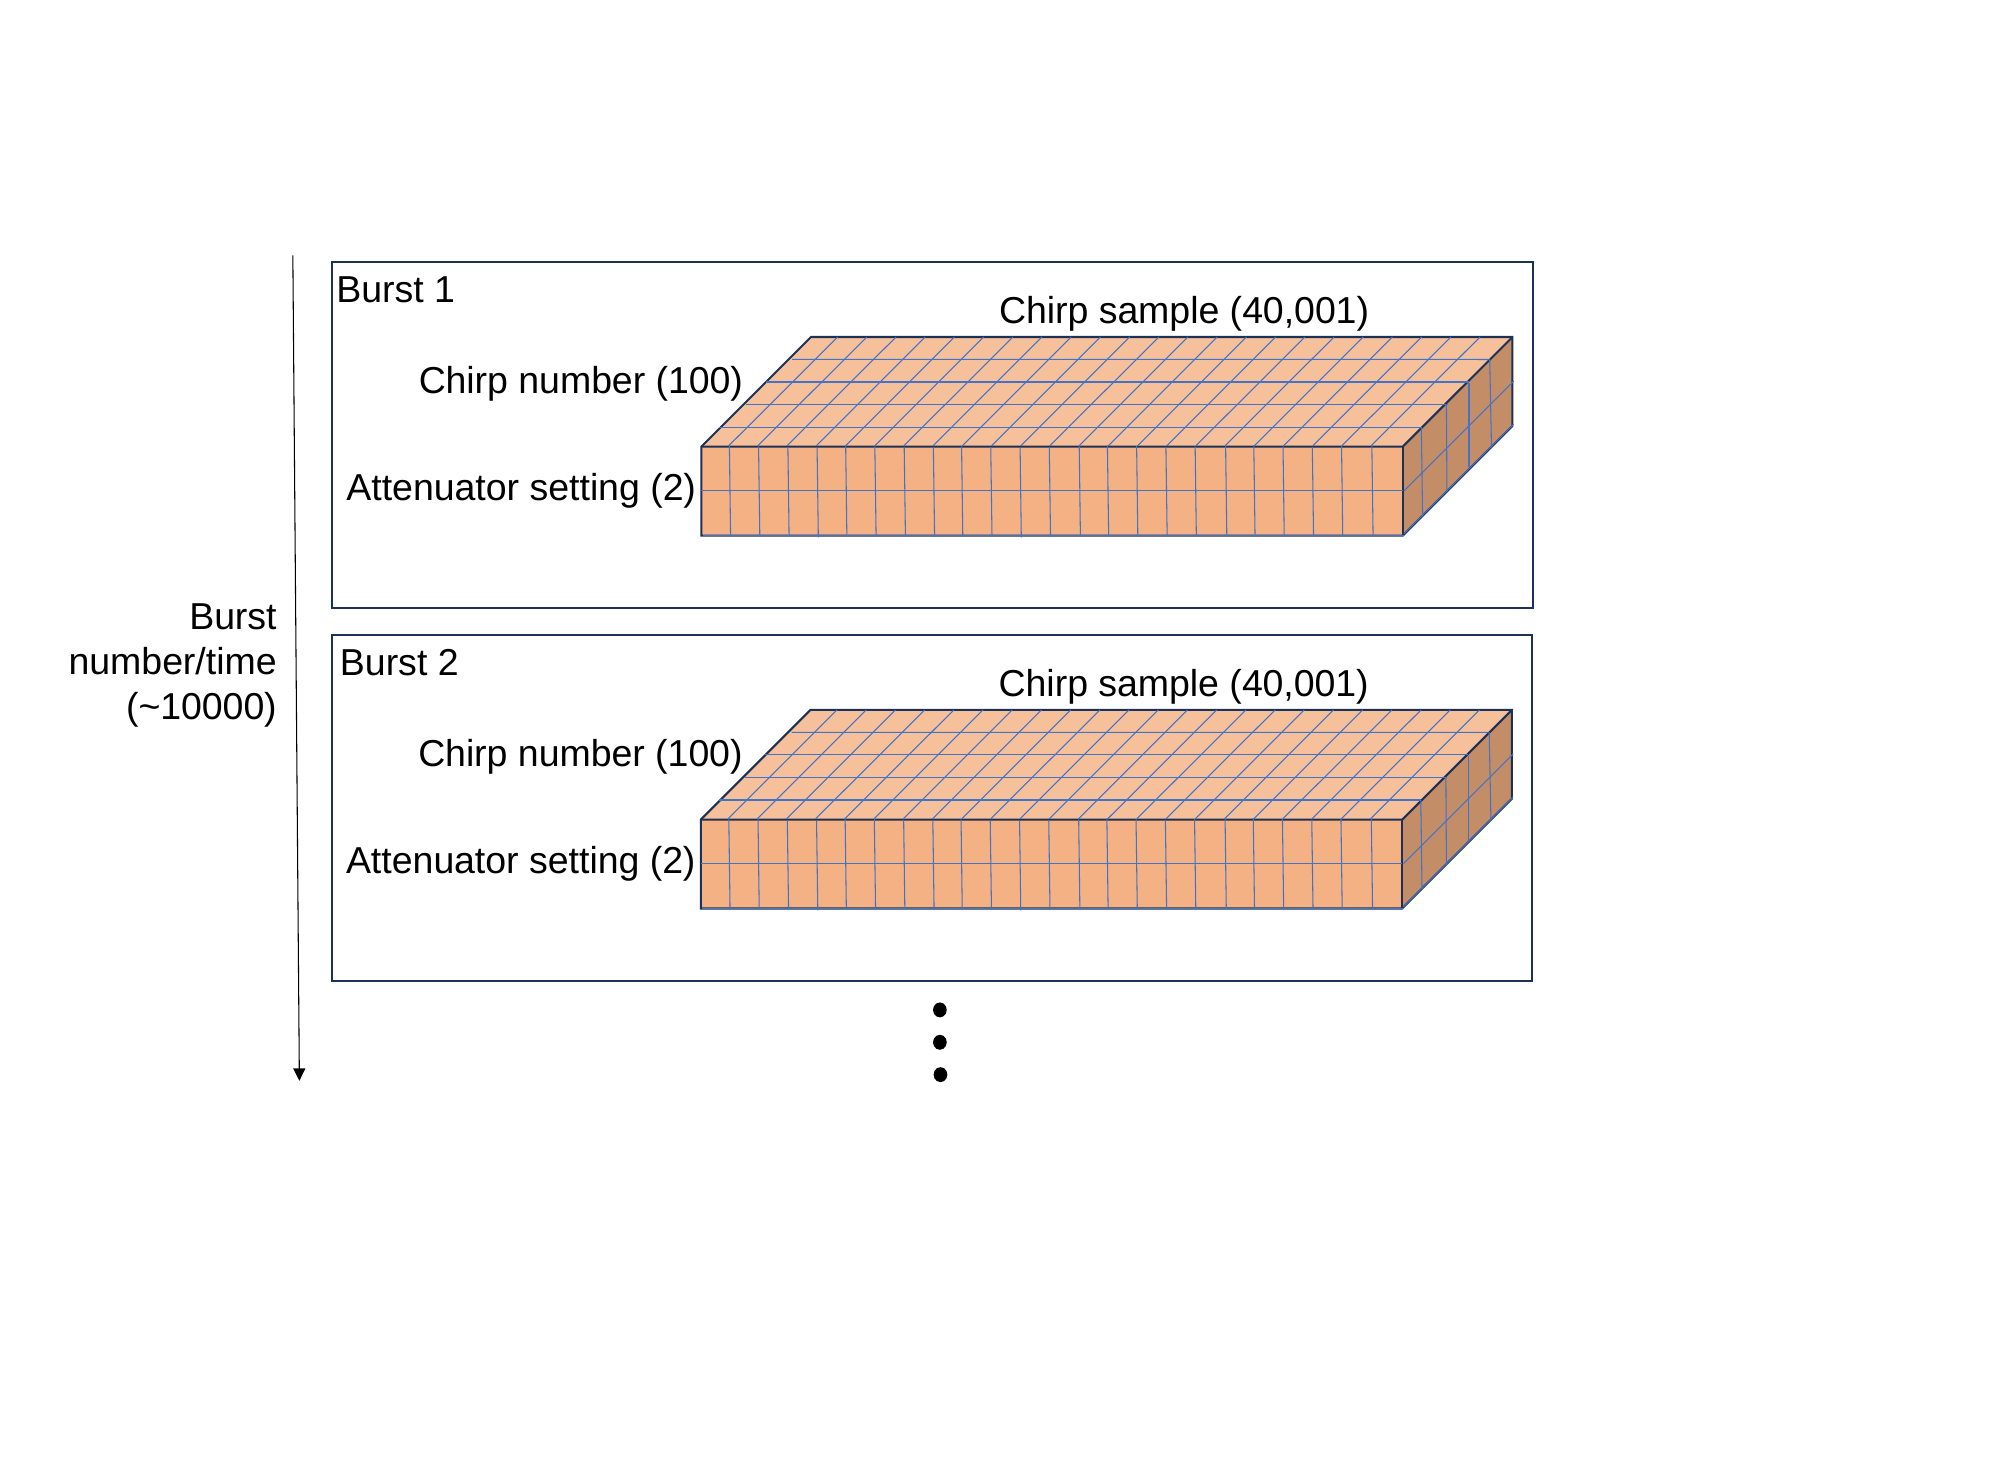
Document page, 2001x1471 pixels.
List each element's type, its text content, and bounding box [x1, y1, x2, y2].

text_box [1224, 709, 1253, 819]
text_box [1079, 337, 1108, 446]
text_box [1136, 709, 1166, 819]
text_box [1253, 709, 1282, 819]
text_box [874, 709, 903, 819]
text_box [1403, 864, 1513, 907]
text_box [961, 709, 990, 819]
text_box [1283, 337, 1312, 446]
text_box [1312, 337, 1341, 446]
text_box [933, 1067, 948, 1083]
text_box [903, 709, 932, 819]
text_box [1107, 709, 1136, 819]
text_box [1195, 337, 1225, 446]
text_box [1078, 709, 1107, 819]
text_box [331, 261, 1534, 609]
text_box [1370, 709, 1480, 819]
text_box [757, 337, 787, 446]
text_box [1282, 709, 1312, 819]
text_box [1166, 709, 1195, 819]
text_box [932, 709, 961, 819]
text_box Burst number/time (~10000) [43, 584, 292, 735]
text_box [757, 709, 786, 819]
text_box Burst 2 [325, 630, 476, 690]
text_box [990, 709, 1020, 819]
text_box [786, 709, 815, 819]
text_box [933, 337, 962, 446]
text_box [933, 1034, 947, 1050]
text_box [292, 255, 300, 1081]
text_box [845, 337, 874, 446]
text_box [933, 1002, 947, 1018]
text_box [1049, 709, 1078, 819]
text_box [903, 337, 933, 446]
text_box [815, 709, 844, 819]
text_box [1195, 709, 1224, 819]
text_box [1049, 337, 1079, 446]
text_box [1020, 709, 1049, 819]
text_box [1371, 337, 1481, 446]
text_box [1166, 337, 1195, 446]
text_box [1341, 709, 1370, 819]
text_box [1403, 424, 1514, 535]
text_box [1137, 337, 1166, 446]
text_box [816, 337, 845, 446]
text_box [962, 337, 991, 446]
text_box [1020, 337, 1049, 446]
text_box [728, 709, 757, 819]
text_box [1312, 709, 1341, 819]
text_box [1404, 381, 1514, 491]
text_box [1108, 337, 1137, 446]
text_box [1225, 337, 1254, 446]
text_box Burst 1 [321, 257, 676, 317]
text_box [728, 337, 757, 446]
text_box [1403, 753, 1514, 864]
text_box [874, 337, 903, 446]
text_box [1254, 337, 1283, 446]
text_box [1341, 337, 1371, 446]
text_box [331, 634, 1533, 982]
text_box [991, 337, 1020, 446]
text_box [787, 337, 816, 446]
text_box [844, 709, 874, 819]
